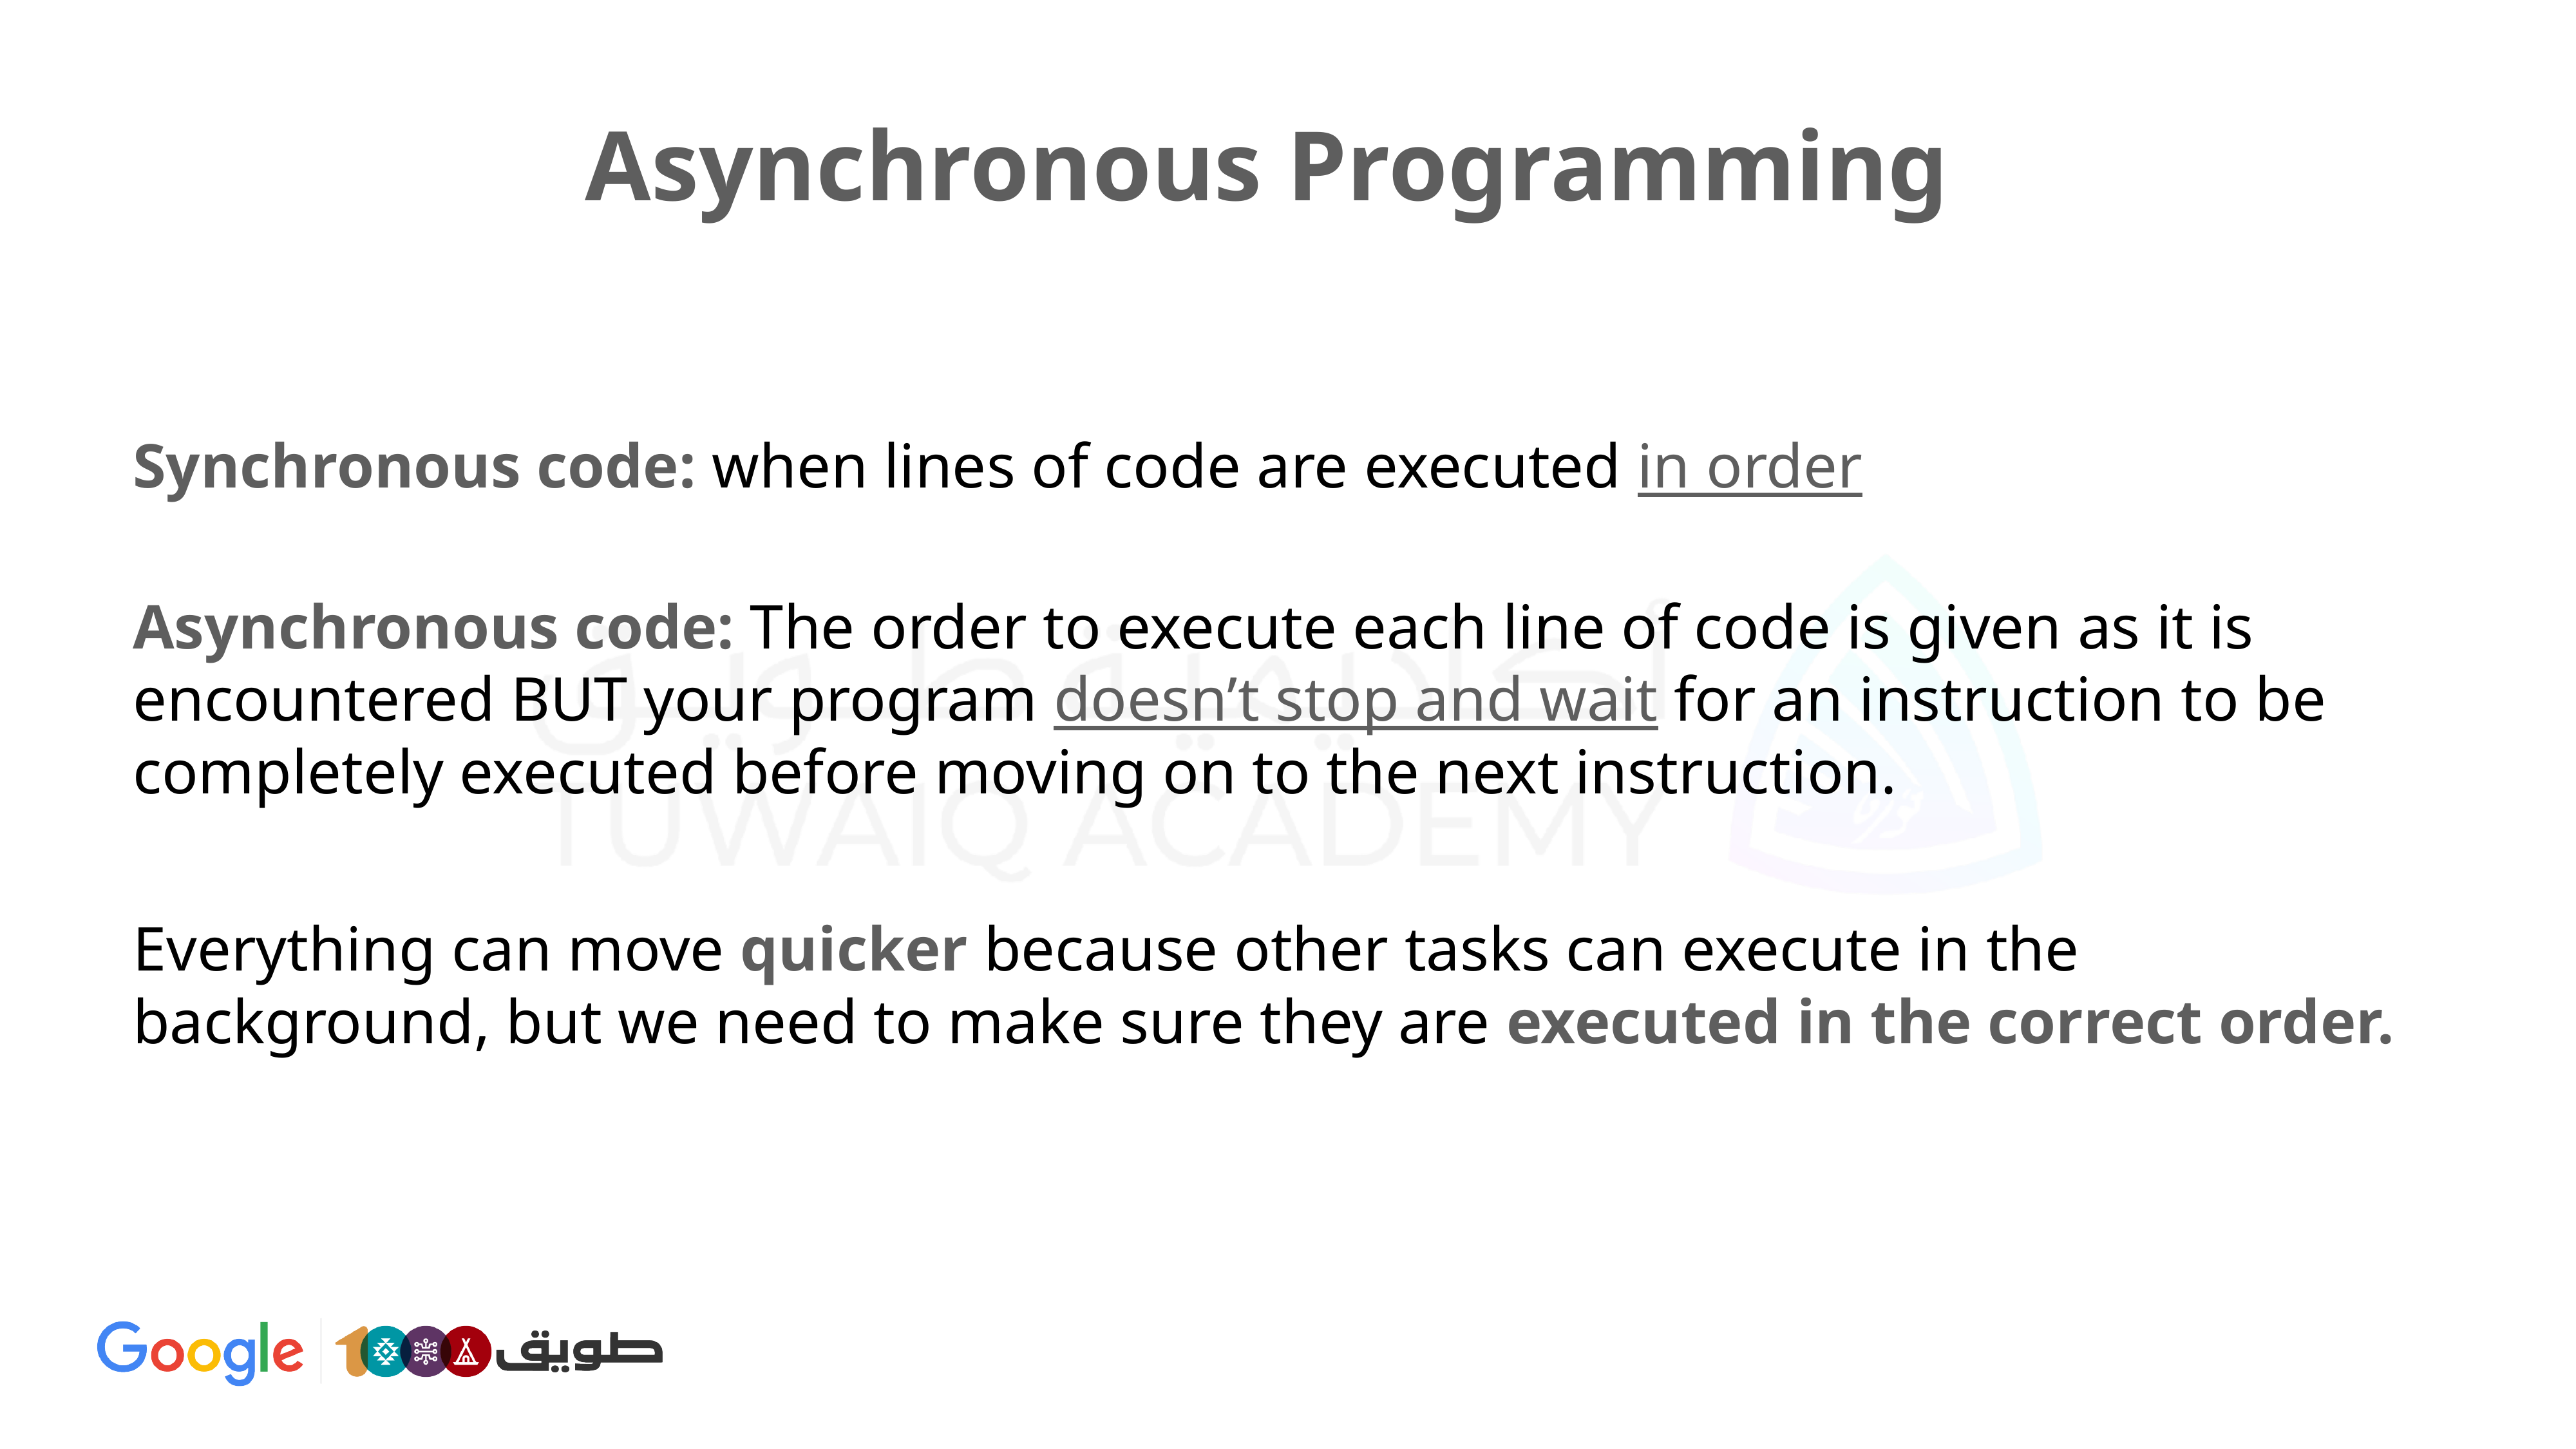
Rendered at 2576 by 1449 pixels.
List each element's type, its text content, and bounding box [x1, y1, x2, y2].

title Asynchronous Programming [425, 122, 2110, 249]
list Synchronous code: when lines of code are executed in order Asynchronous code: The order to execute each line of code is given as it is encountered BUT your program doesn’t stop and wait for an instruction to be completely executed before moving on to the next instruction. Everything can move quicker because other tasks can execute in the background, but we need to make sure they are executed in the correct order. [127, 422, 2407, 1044]
picture [53, 1159, 708, 1449]
